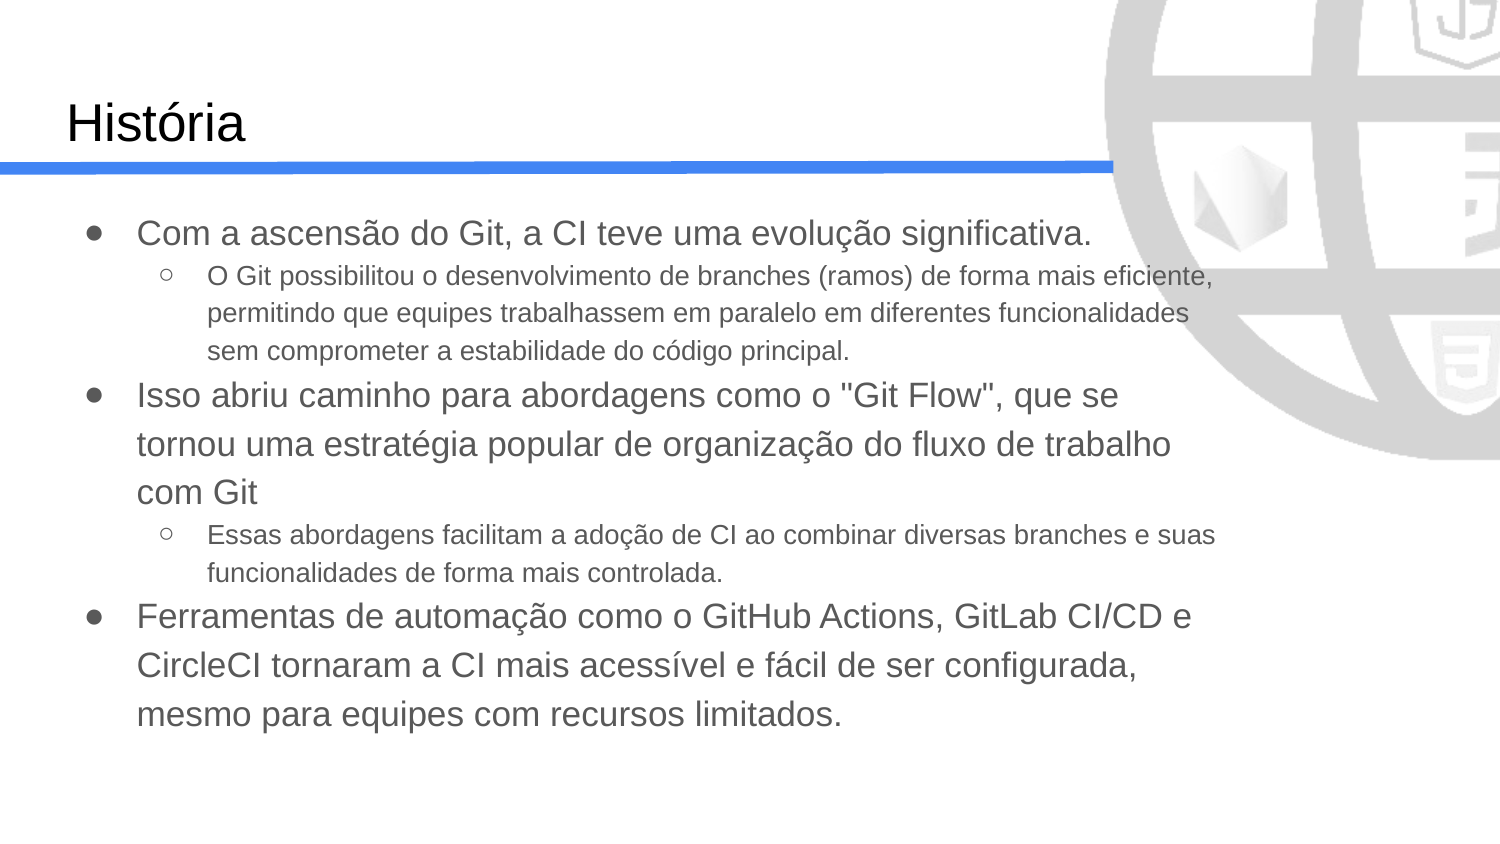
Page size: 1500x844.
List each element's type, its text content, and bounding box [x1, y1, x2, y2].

title História [51, 72, 1449, 167]
list Com a ascensão do Git, a CI teve uma evolução significativa. O Git possibilitou o desenvolvimento de branches (ramos) de forma mais eficiente, permitindo que equipes trabalhassem em paralelo em diferentes funcionalidades sem comprometer a estabilidade do código principal. Isso abriu caminho para abordagens como o "Git Flow", que se tornou uma estratégia popular de organização do fluxo de trabalho com Git Essas abordagens facilitam a adoção de CI ao combinar diversas branches e suas funcionalidades de forma mais controlada. Ferramentas de automação como o GitHub Actions, GitLab CI/CD e CircleCI tornaram a CI mais acessível e fácil de ser configurada, mesmo para equipes com recursos limitados. [51, 189, 1242, 750]
